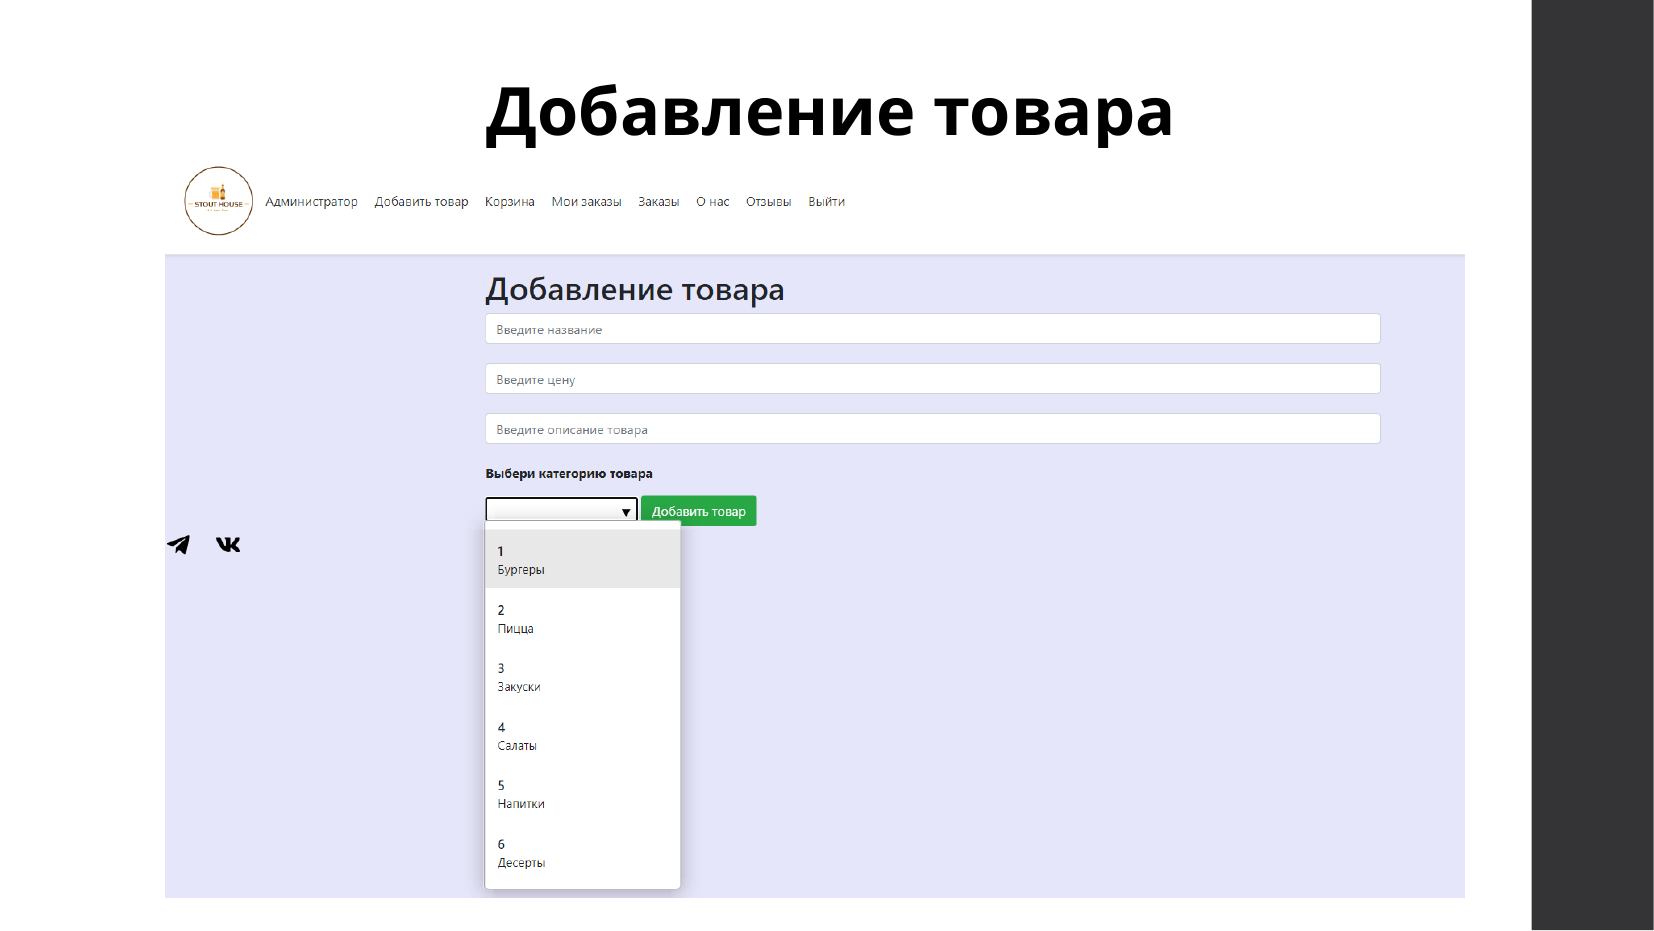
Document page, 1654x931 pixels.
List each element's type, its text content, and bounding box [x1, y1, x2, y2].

text_box Добавление товара [480, 59, 1359, 144]
picture [165, 148, 1466, 898]
